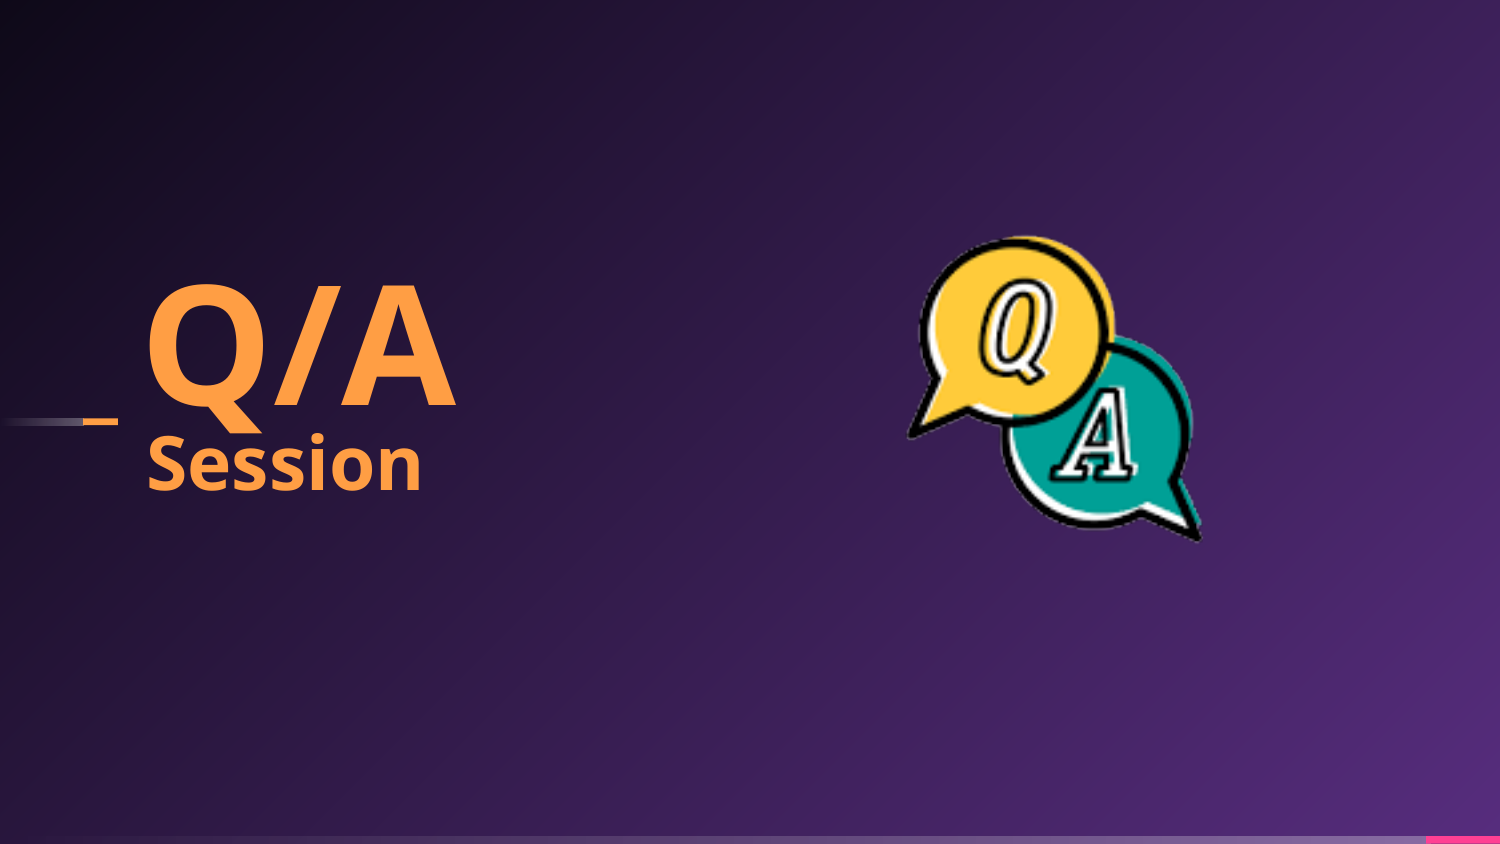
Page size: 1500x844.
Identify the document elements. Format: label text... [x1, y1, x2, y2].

text_box Session [146, 404, 766, 508]
title Q/A [140, 347, 766, 442]
picture [771, 102, 1348, 619]
